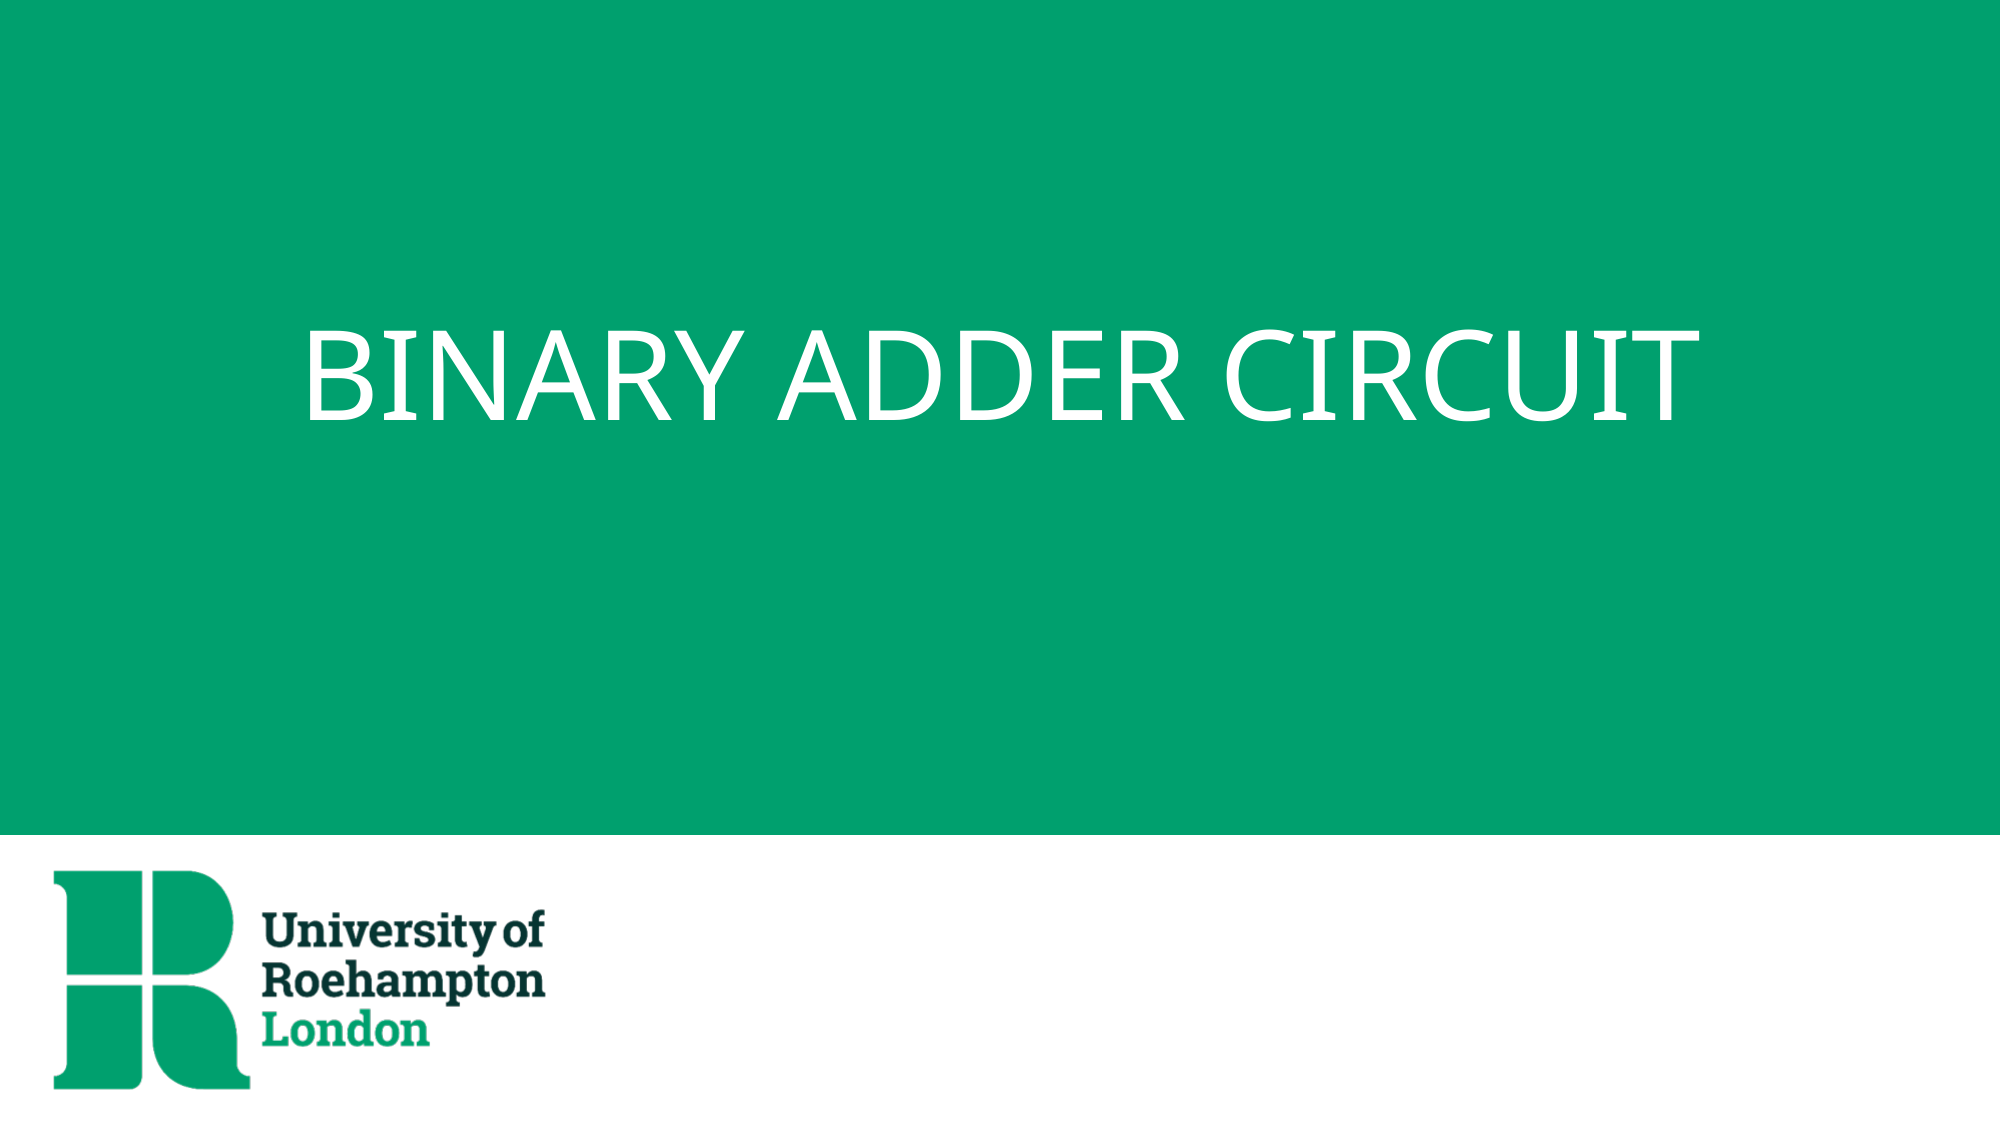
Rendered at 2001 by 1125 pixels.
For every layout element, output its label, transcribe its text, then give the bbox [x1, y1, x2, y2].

title Binary Adder Circuit [249, 184, 1750, 576]
picture [0, 767, 649, 1125]
